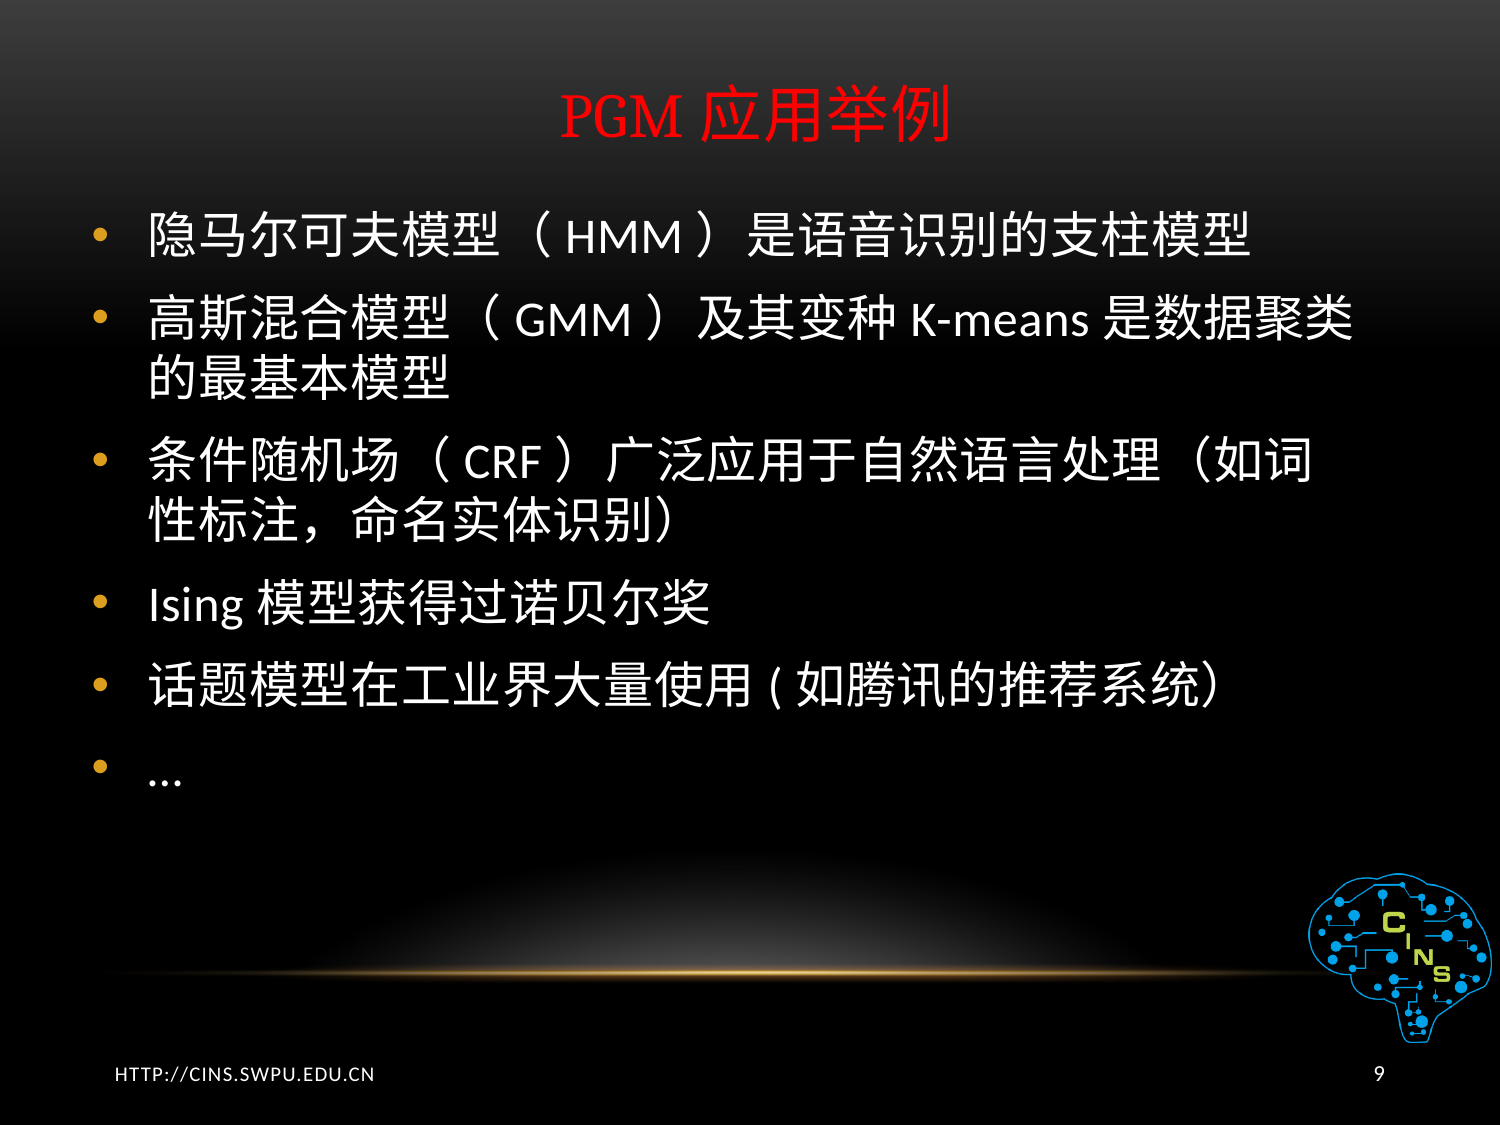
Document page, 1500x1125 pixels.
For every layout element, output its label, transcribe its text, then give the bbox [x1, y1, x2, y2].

title PGM应用举例 [99, 82, 1400, 158]
footer http://cins.swpu.edu.cn [99, 1042, 575, 1103]
picture [0, 0, 1500, 1125]
slide_number 9 [1237, 1042, 1400, 1103]
list 隐马尔可夫模型（HMM）是语音识别的支柱模型 高斯混合模型（GMM）及其变种K-means是数据聚类的最基本模型 条件随机场（CRF）广泛应用于自然语言处理（如词性标注，命名实体识别） Ising模型获得过诺贝尔奖 话题模型在工业界大量使用(如腾讯的推荐系统） … [76, 196, 1377, 938]
